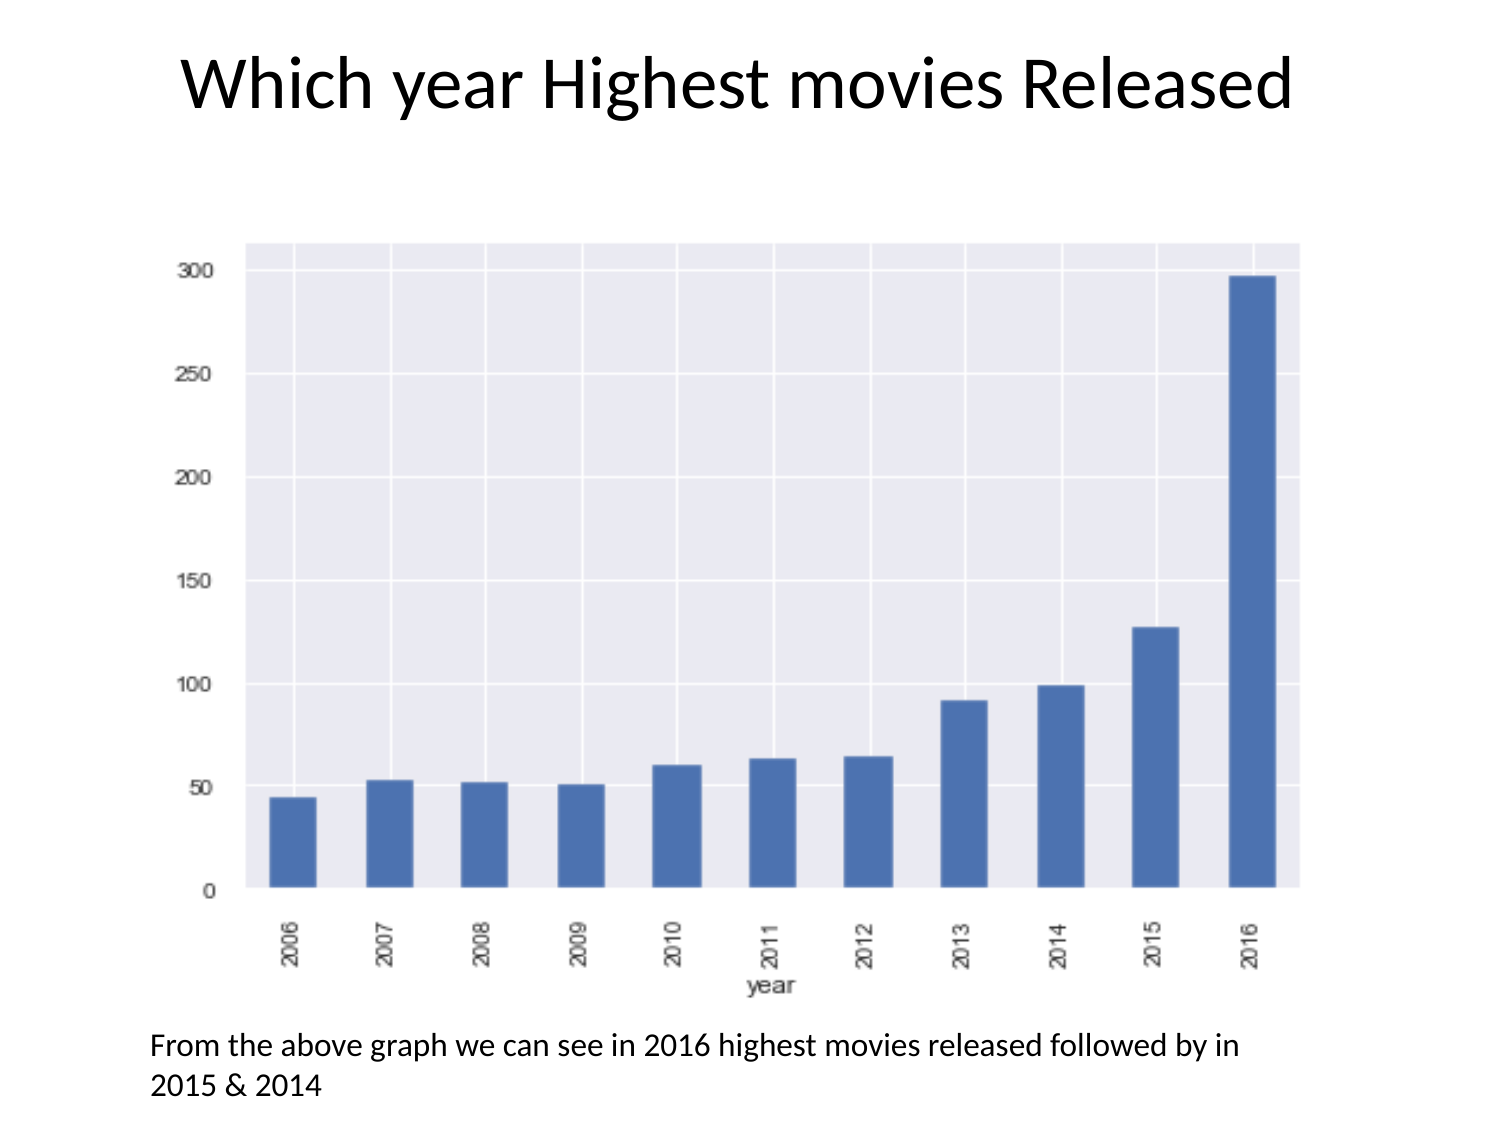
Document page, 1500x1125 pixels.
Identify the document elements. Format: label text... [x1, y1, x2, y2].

picture [159, 231, 1318, 1011]
title Which year Highest movies Released [63, 19, 1414, 138]
text_box From the above graph we can see in 2016 highest movies released followed by in 2015 & 2014 [135, 1015, 1317, 1111]
